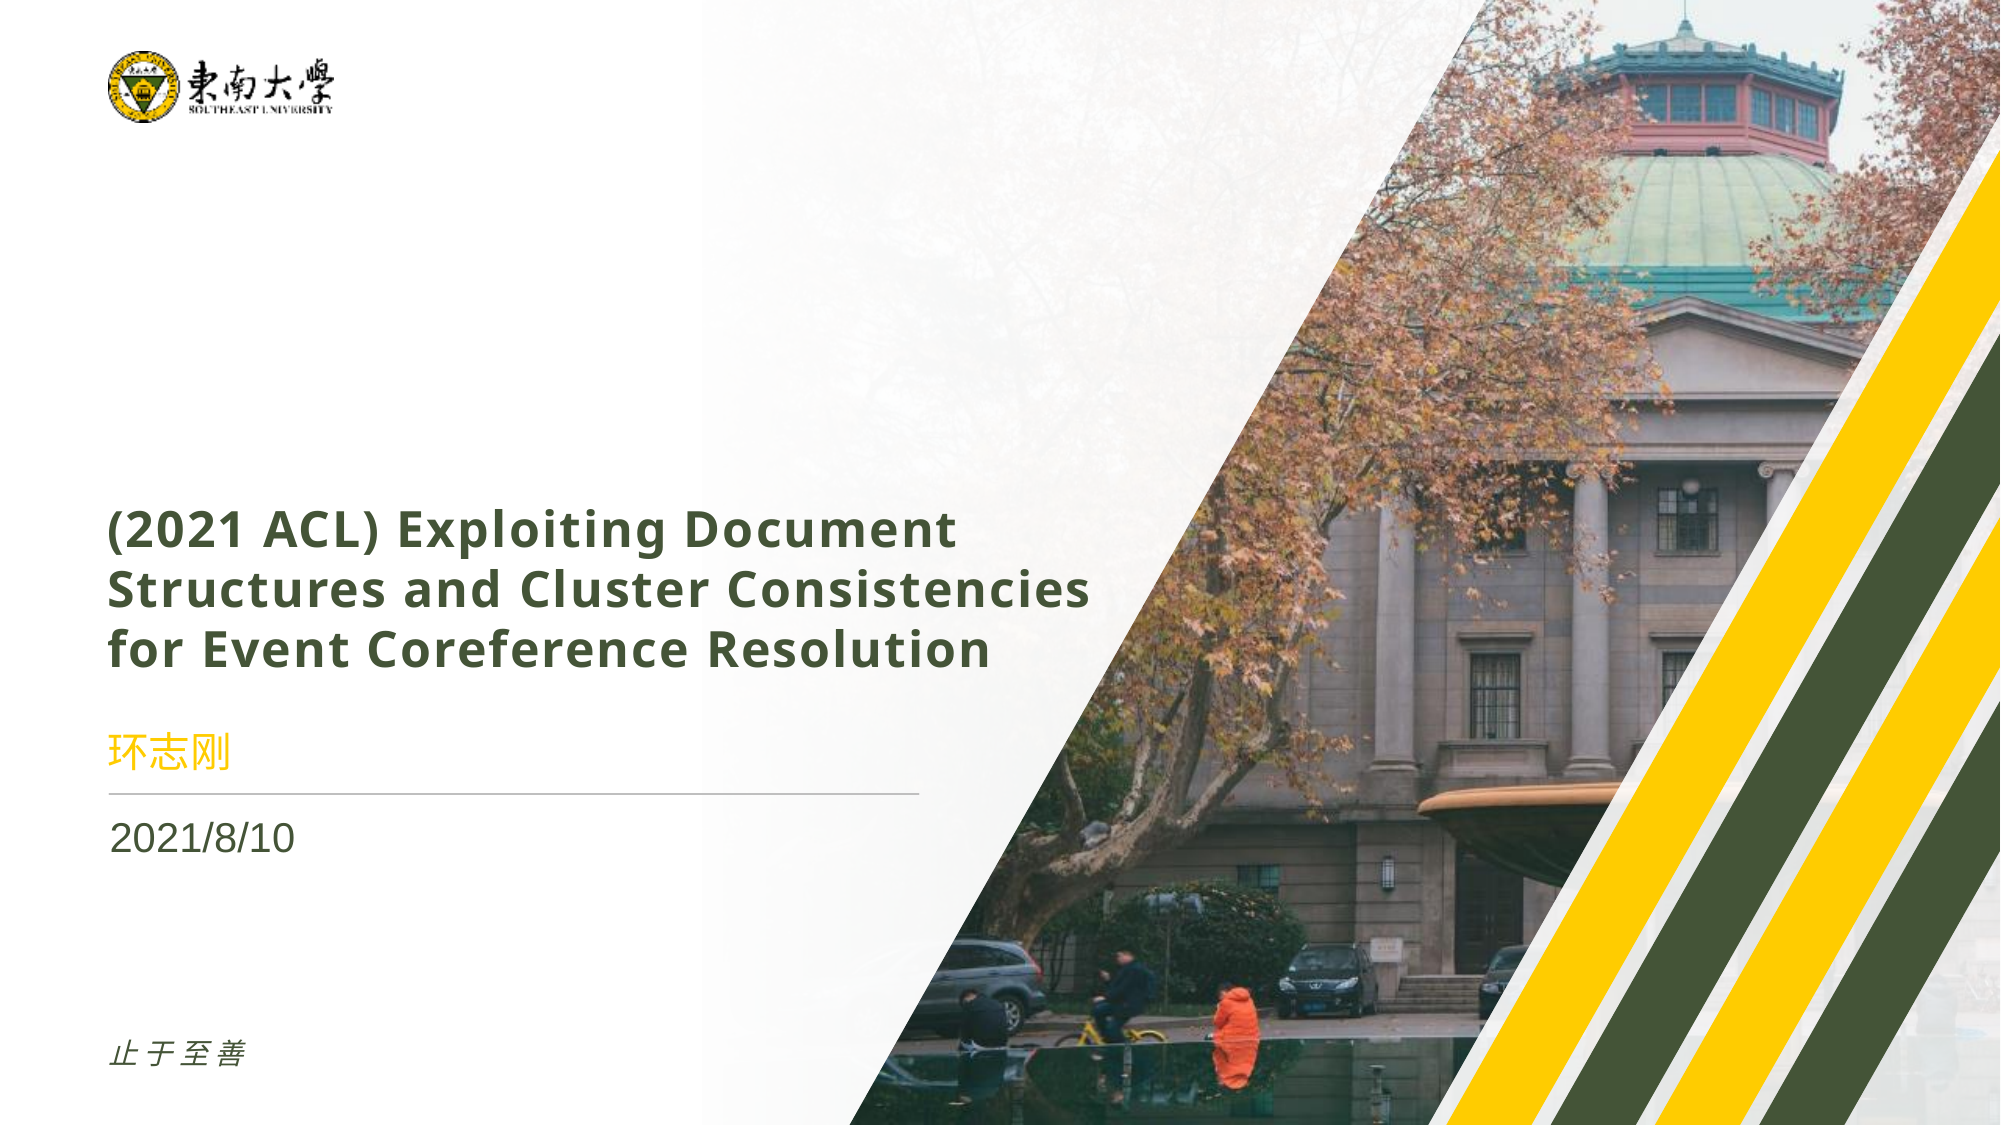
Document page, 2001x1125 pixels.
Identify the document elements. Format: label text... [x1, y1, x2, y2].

text_box 2021/8/10 [109, 803, 714, 869]
picture [108, 51, 334, 123]
picture [849, 0, 2000, 1125]
text_box 环志刚 [107, 718, 519, 784]
list (2021 ACL) Exploiting Document Structures and Cluster Consistencies for Event Coreference Resolution [107, 490, 1135, 681]
slide_number 止于至善 [108, 1022, 657, 1083]
